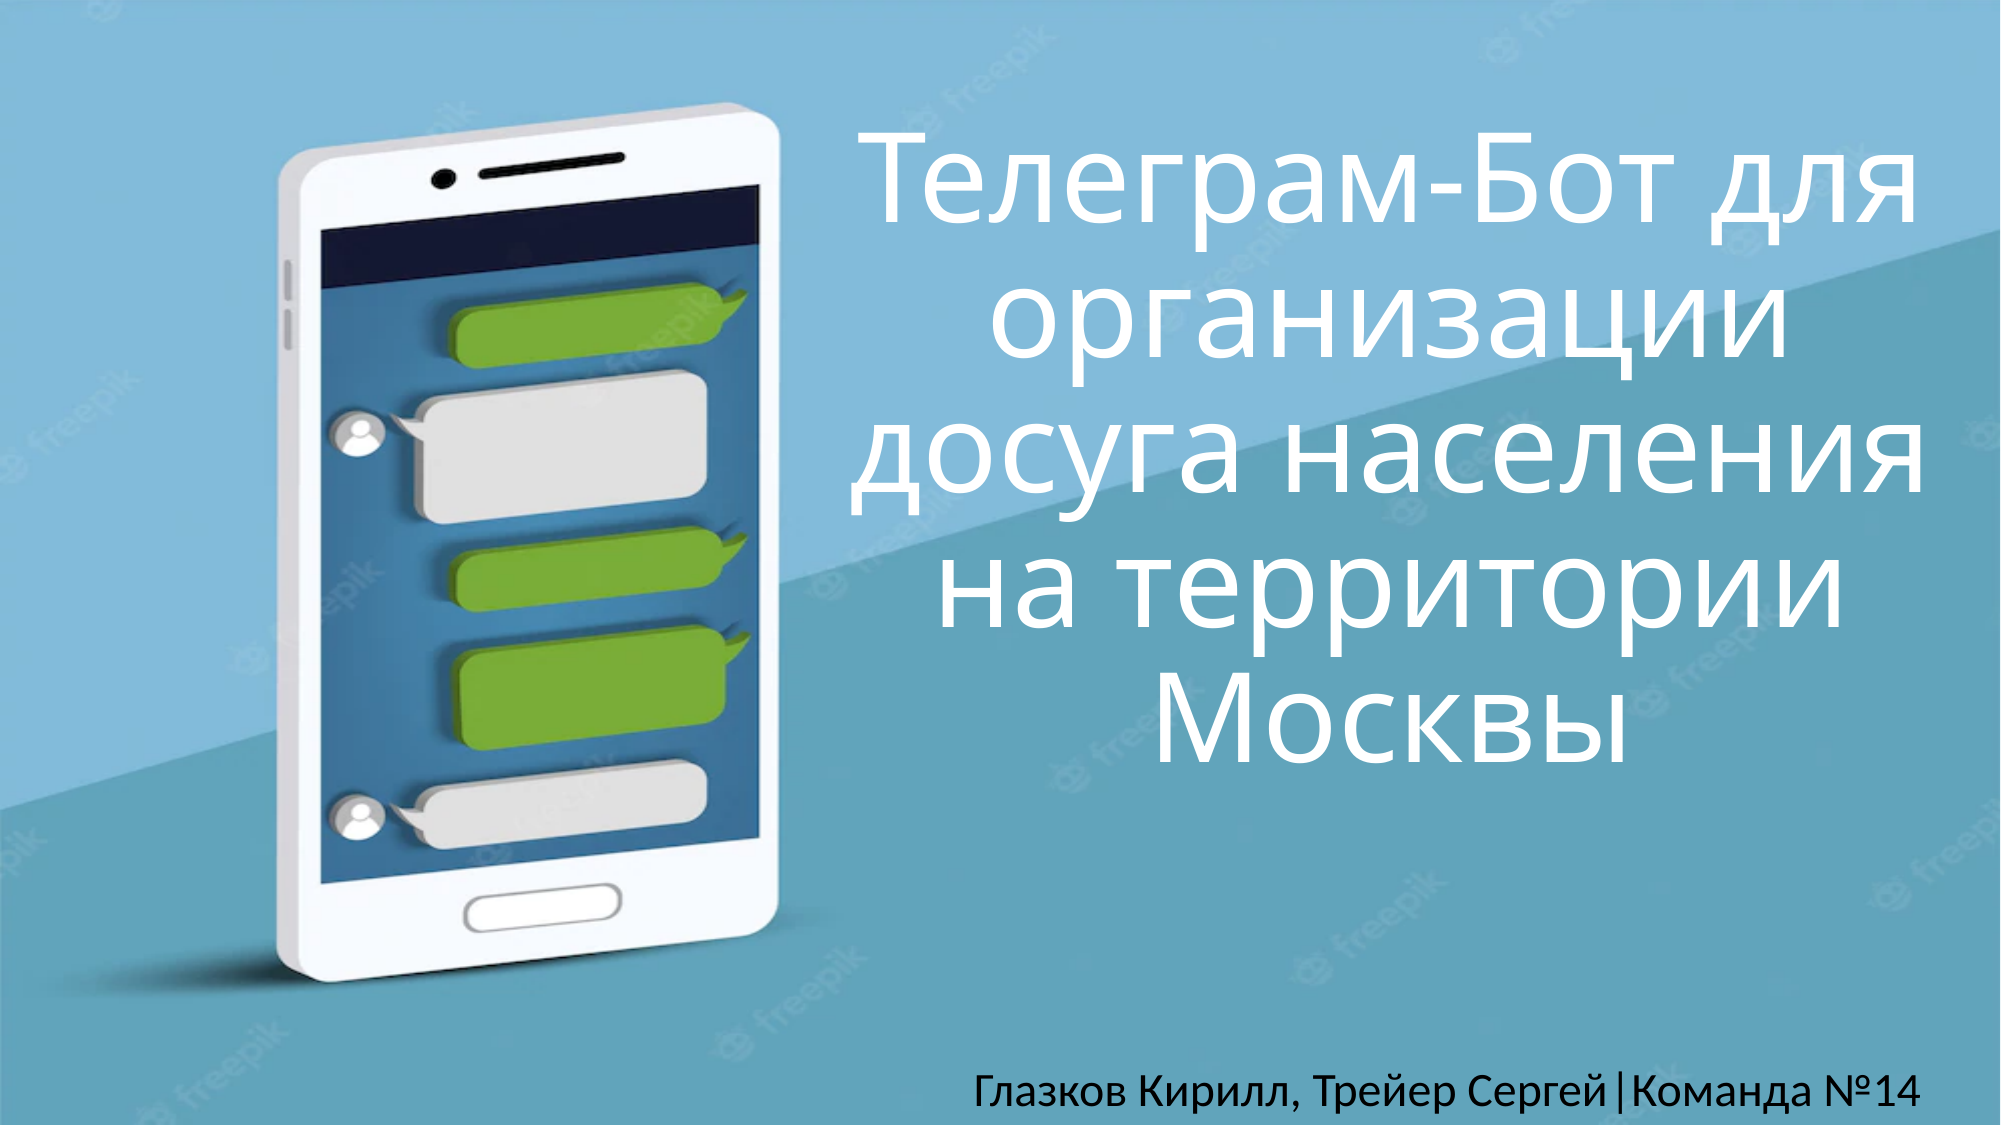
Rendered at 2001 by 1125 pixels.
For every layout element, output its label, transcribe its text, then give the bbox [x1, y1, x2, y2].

subtitle Глазков Кирилл, Трейер Сергей|Команда №14 [895, 1057, 2000, 1125]
title Телеграм-Бот для организации досуга населения на территории Москвы [782, 0, 2000, 797]
picture [0, 0, 2001, 1125]
